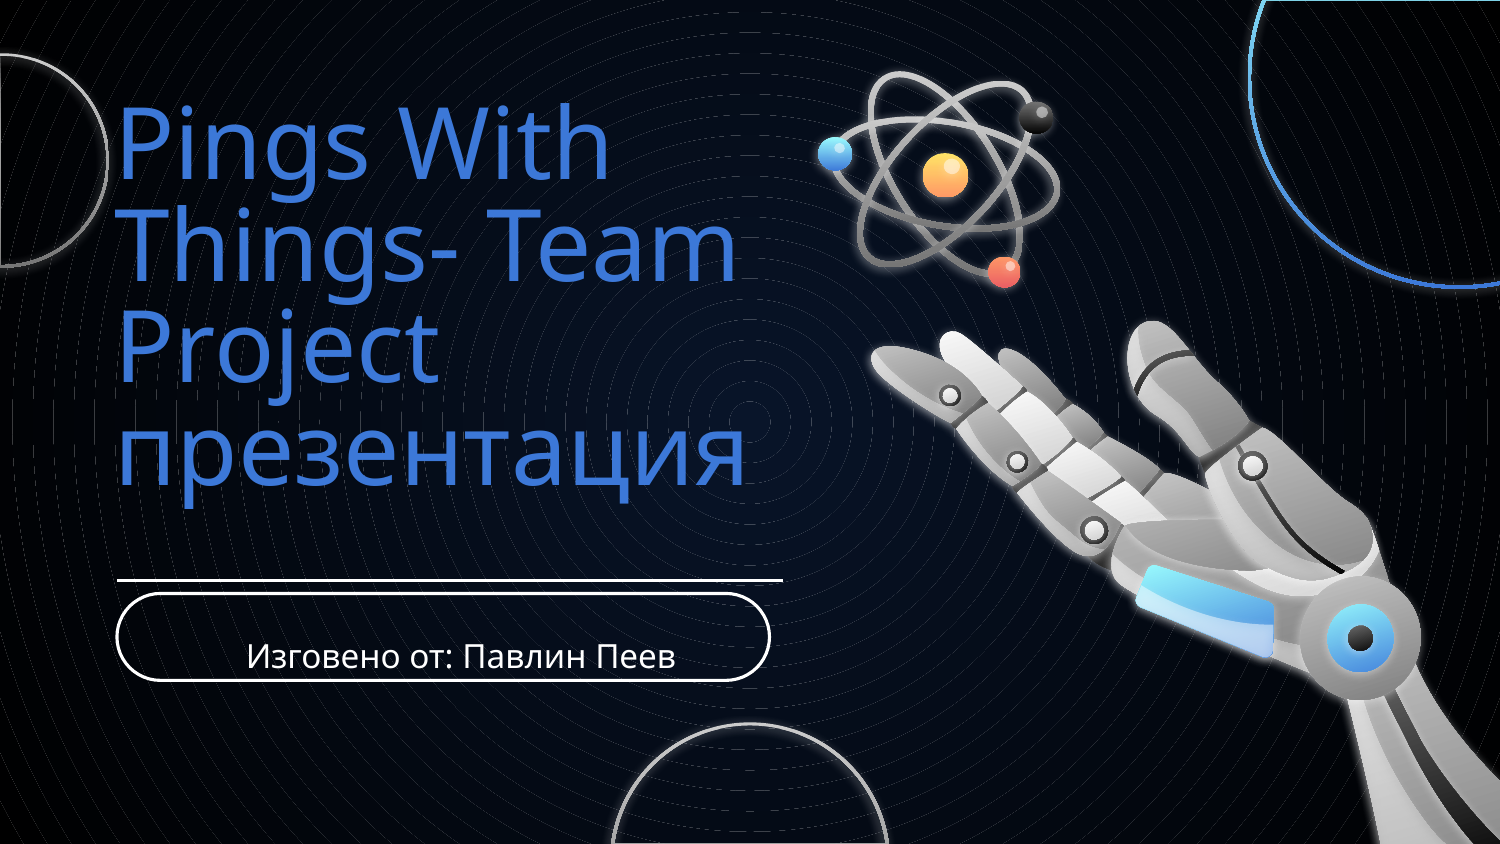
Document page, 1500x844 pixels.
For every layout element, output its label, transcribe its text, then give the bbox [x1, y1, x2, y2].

subtitle Изговено от: Павлин Пеев [118, 608, 805, 701]
text_box [128, 593, 759, 608]
title Pings With Things- Team Project презентация [99, 101, 799, 502]
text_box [816, 70, 1500, 844]
